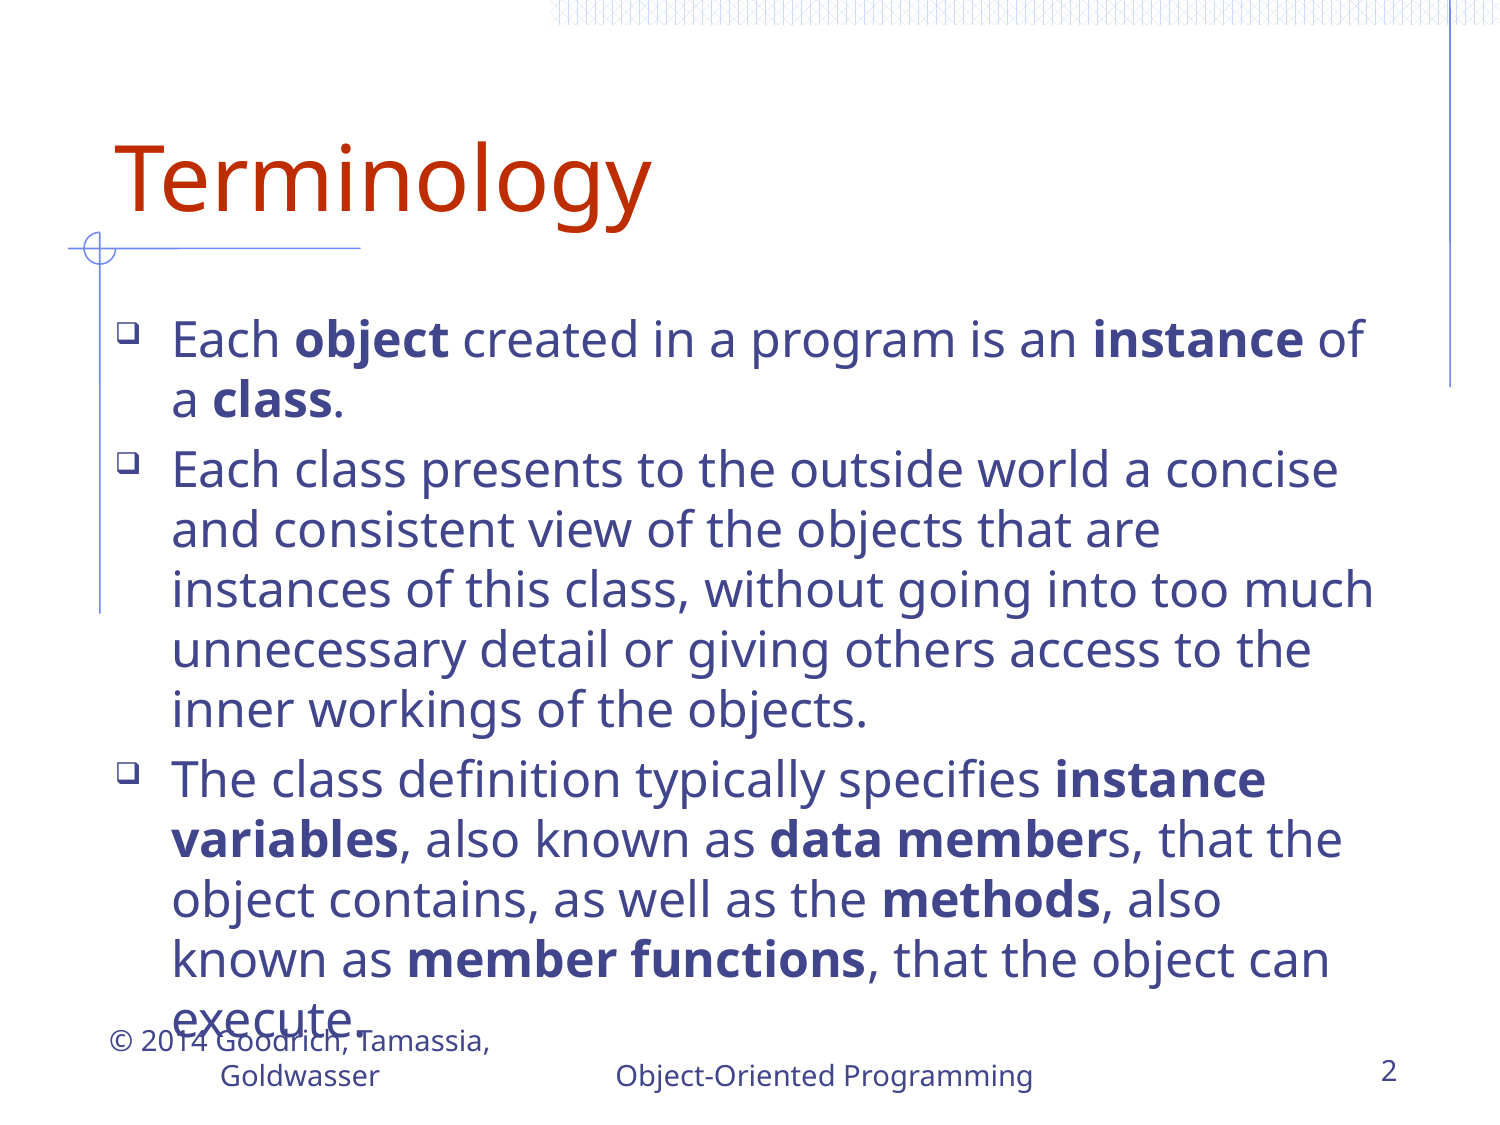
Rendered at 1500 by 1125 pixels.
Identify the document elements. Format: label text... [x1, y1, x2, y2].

footer Object-Oriented Programming [588, 1063, 1063, 1101]
title Terminology [99, 50, 1375, 238]
list Each object created in a program is an instance of a class. Each class presents to the outside world a concise and consistent view of the objects that are instances of this class, without going into too much unnecessary detail or giving others access to the inner workings of the objects. The class definition typically specifies instance variables, also known as data members, that the object contains, as well as the methods, also known as member functions, that the object can execute. [99, 299, 1400, 1063]
slide_number 2 [1099, 1024, 1413, 1101]
slide_number © 2014 Goodrich, Tamassia, Goldwasser [12, 1024, 588, 1101]
